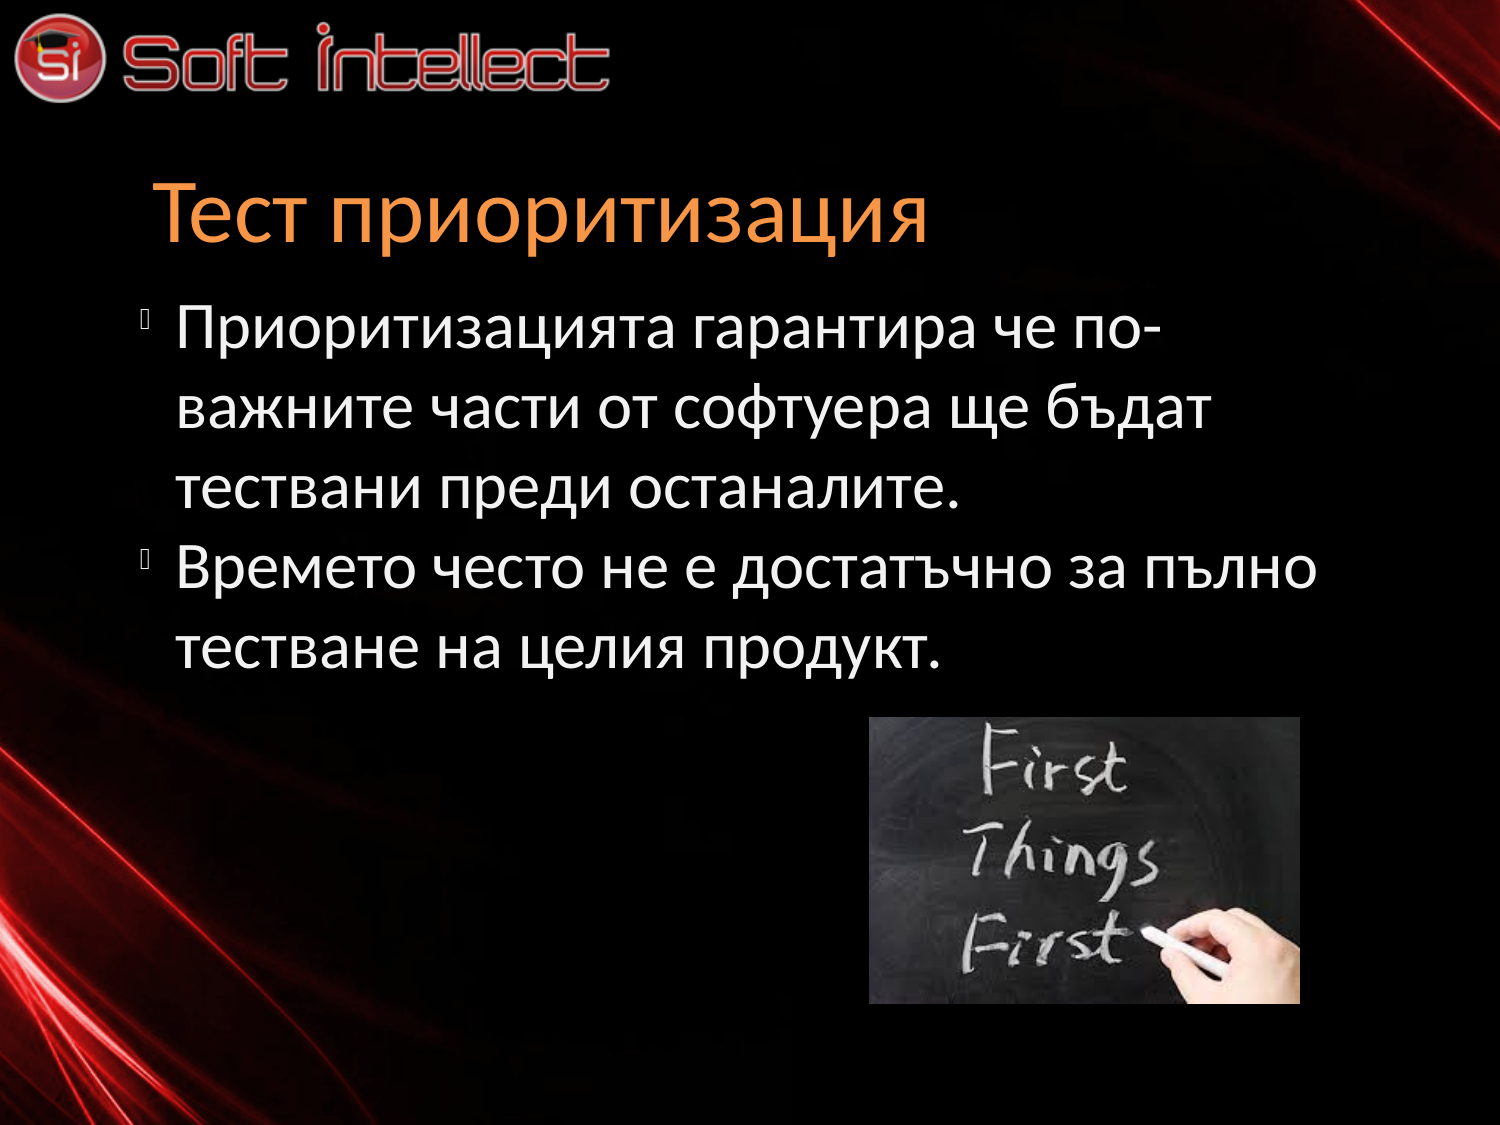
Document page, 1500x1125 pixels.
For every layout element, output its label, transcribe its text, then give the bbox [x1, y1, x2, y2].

picture [0, 0, 1500, 1125]
text_box Приоритизацията гарантира че по-важните части от софтуера ще бъдат тествани преди останалите. Времето често не е достатъчно за пълно тестване на целия продукт. [124, 274, 1413, 1017]
text_box Тест приоритизация [137, 112, 1488, 300]
